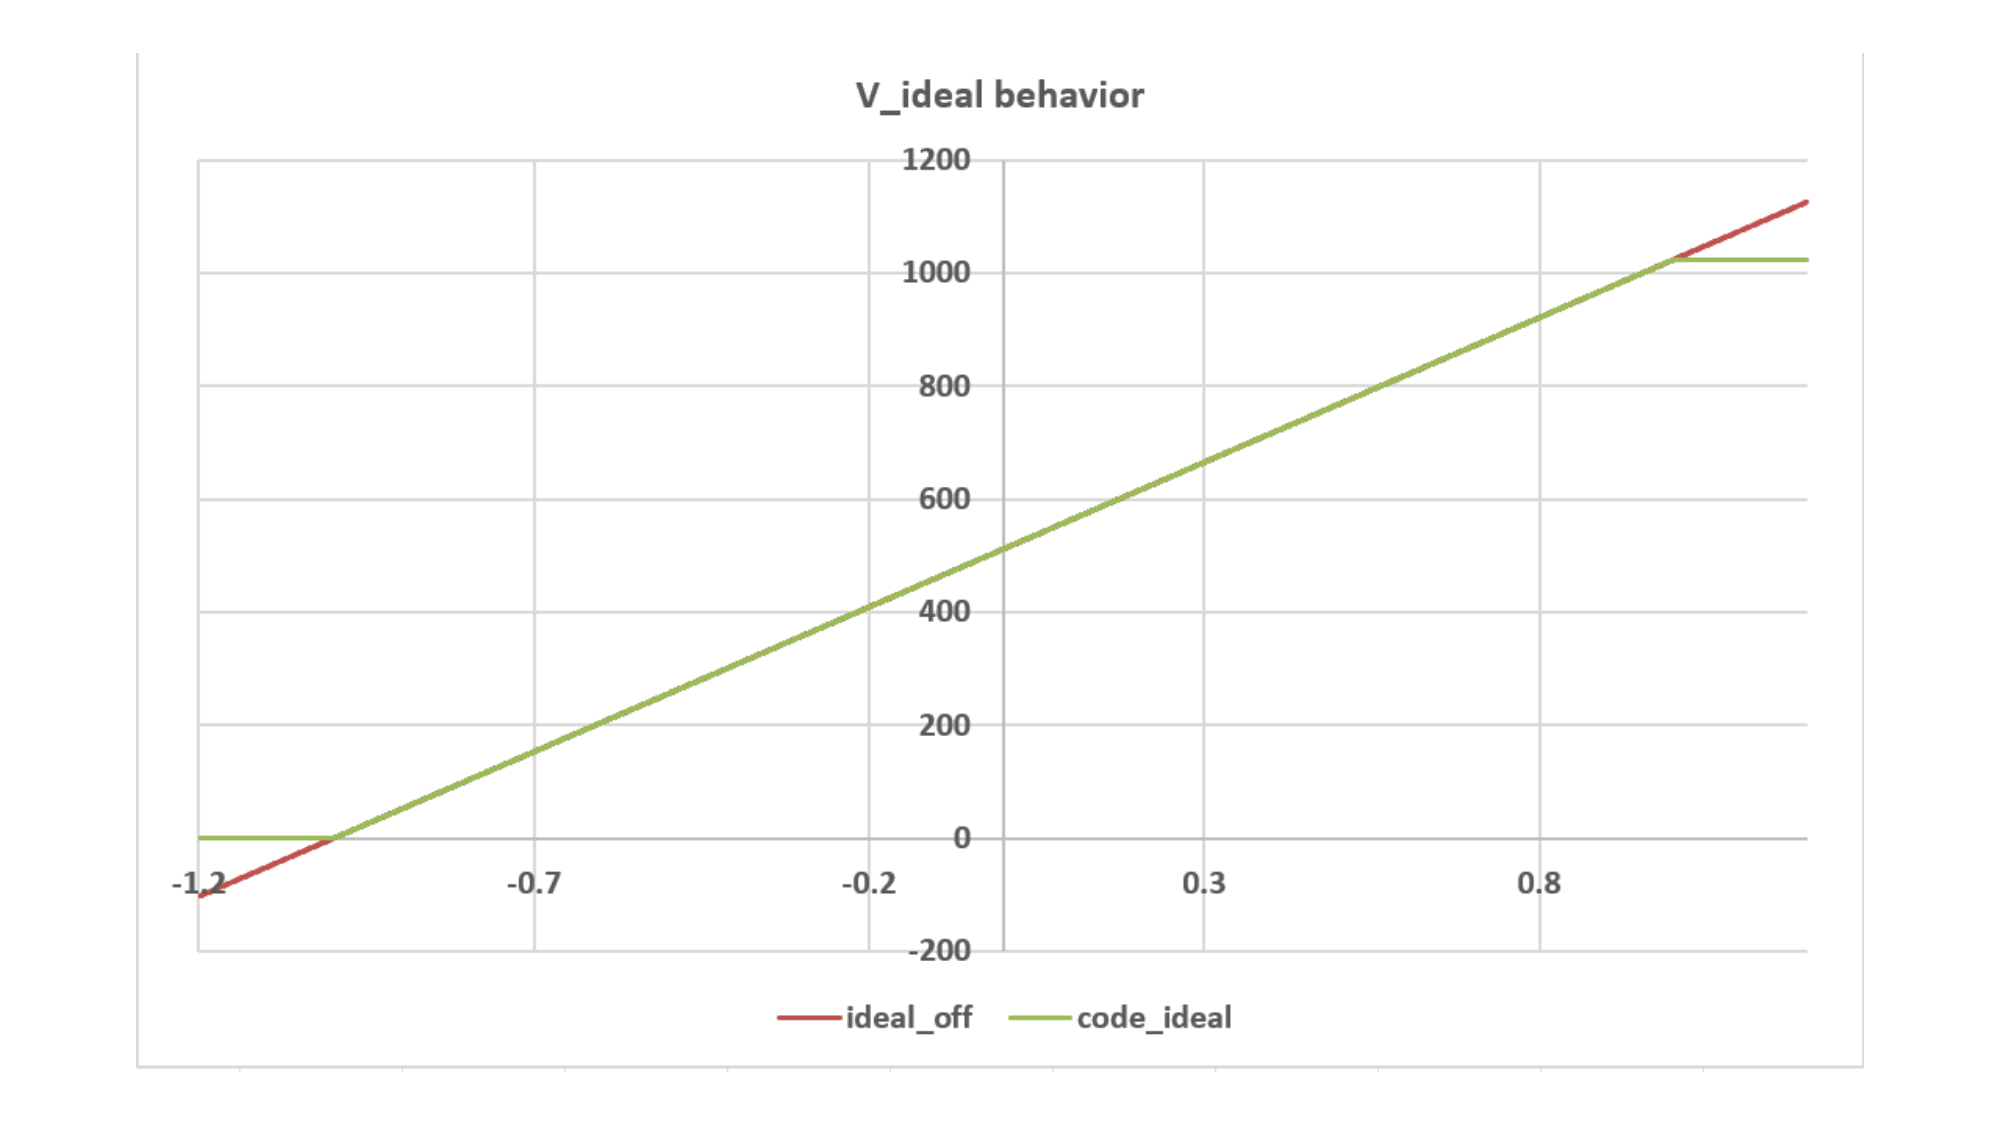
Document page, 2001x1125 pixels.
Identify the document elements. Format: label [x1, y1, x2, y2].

picture [136, 53, 1864, 1072]
